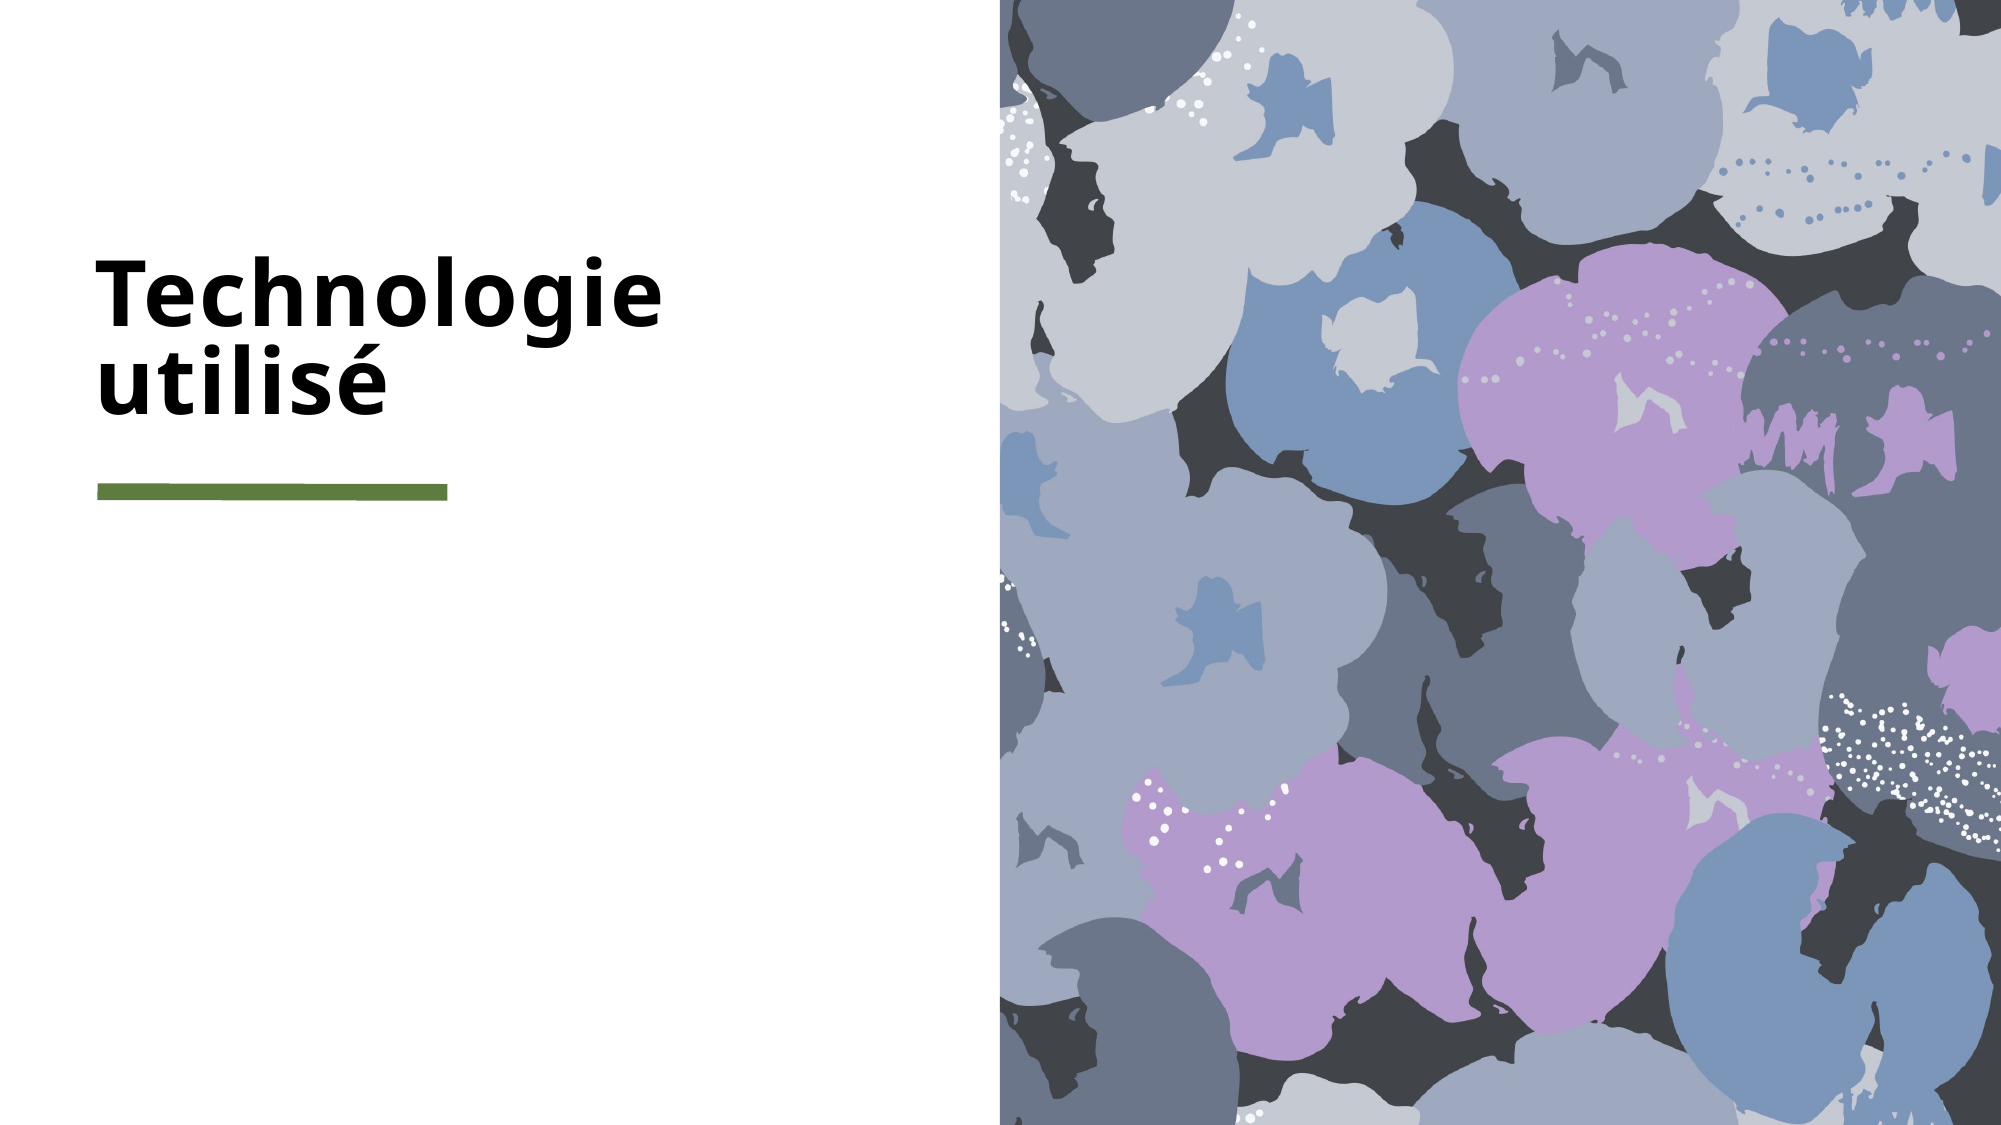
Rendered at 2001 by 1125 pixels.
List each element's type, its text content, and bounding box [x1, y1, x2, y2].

title Technologie utilisé [94, 45, 925, 432]
picture [999, 0, 2001, 1125]
